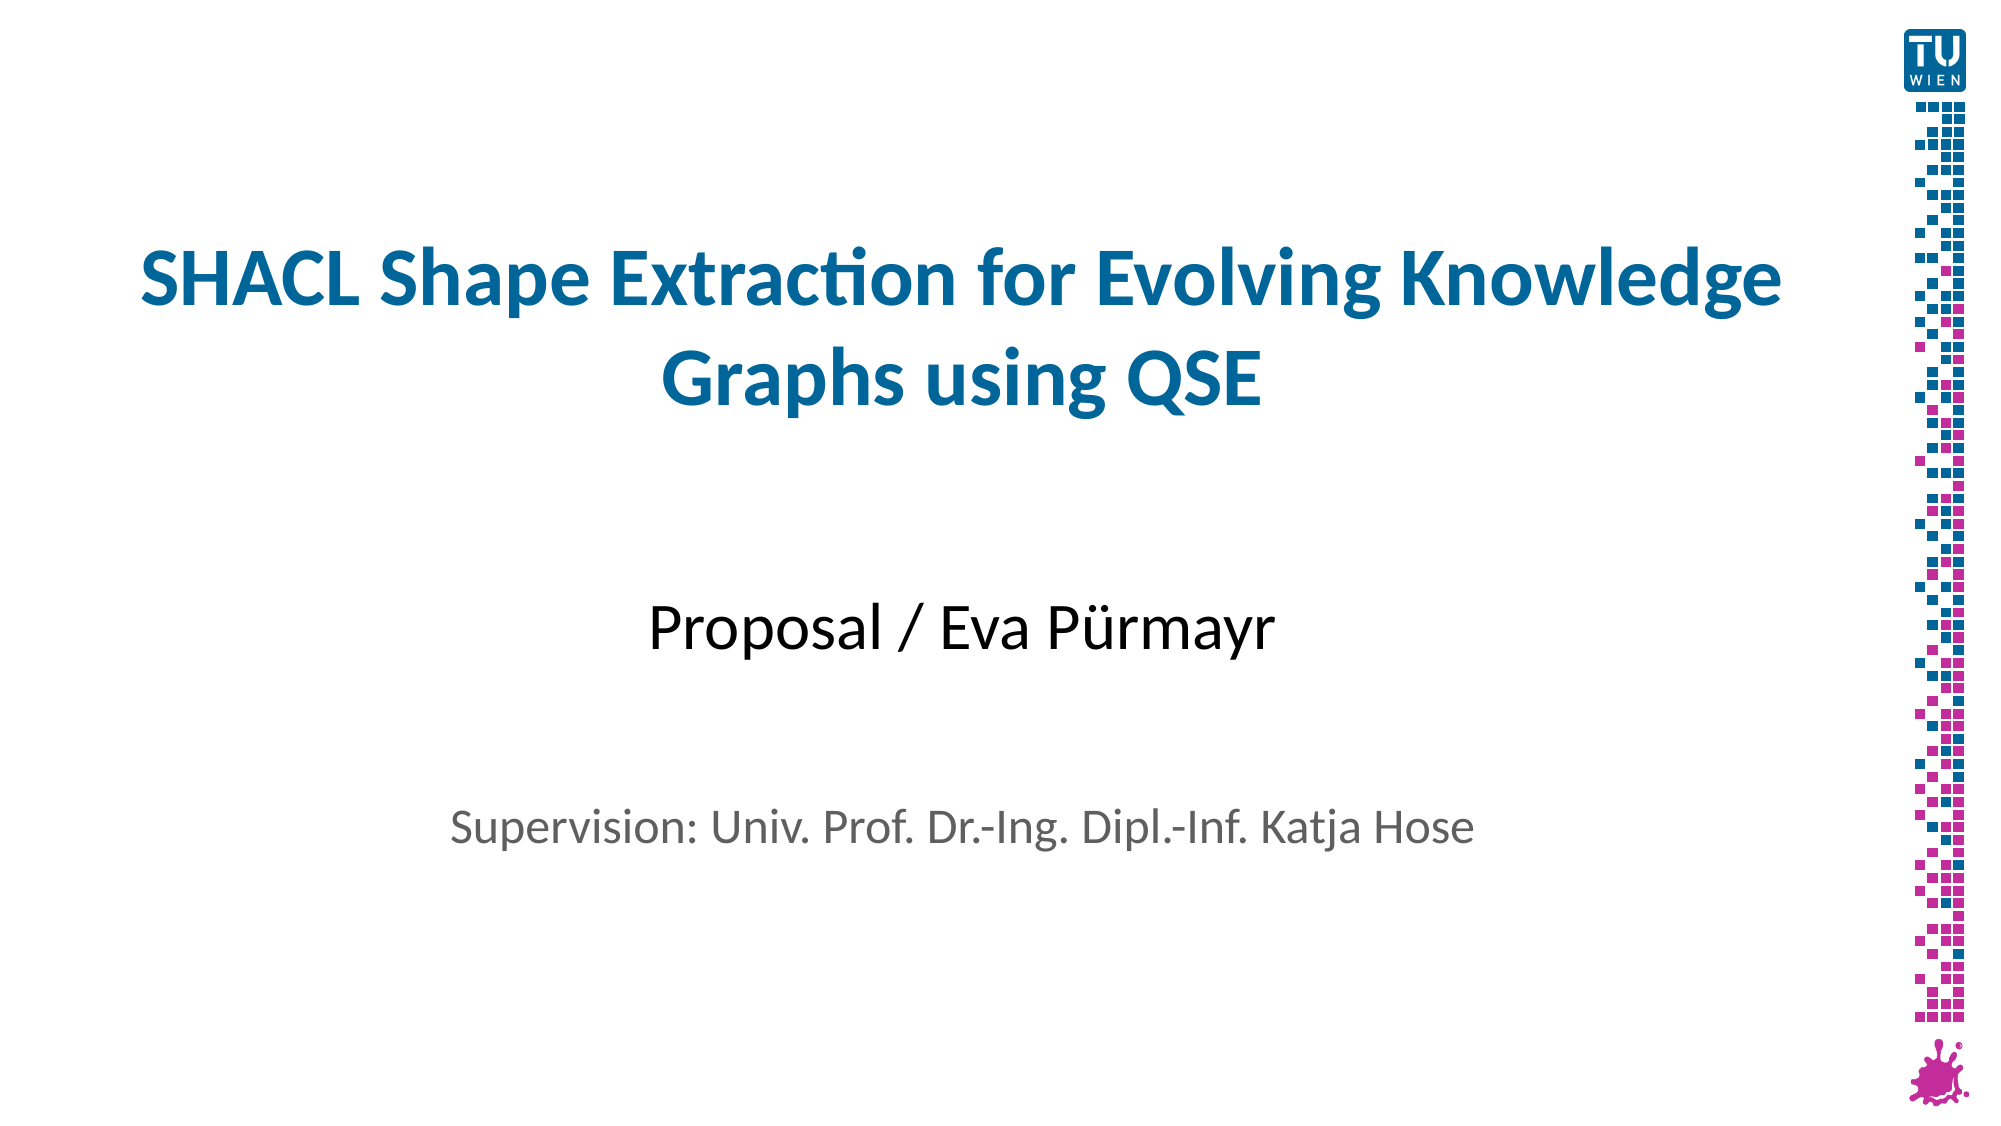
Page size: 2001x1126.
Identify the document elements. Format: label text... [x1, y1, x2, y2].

list Supervision: Univ. Prof. Dr.-Ing. Dipl.-Inf. Katja Hose [39, 783, 1887, 1018]
subtitle Proposal / Eva Pürmayr [39, 504, 1887, 741]
picture [1910, 36, 1931, 41]
title SHACL Shape Extraction for Evolving Knowledge Graphs using QSE [39, 12, 1887, 433]
picture [1936, 36, 1946, 66]
picture [1918, 45, 1923, 66]
picture [1938, 75, 1944, 85]
picture [1949, 36, 1959, 66]
